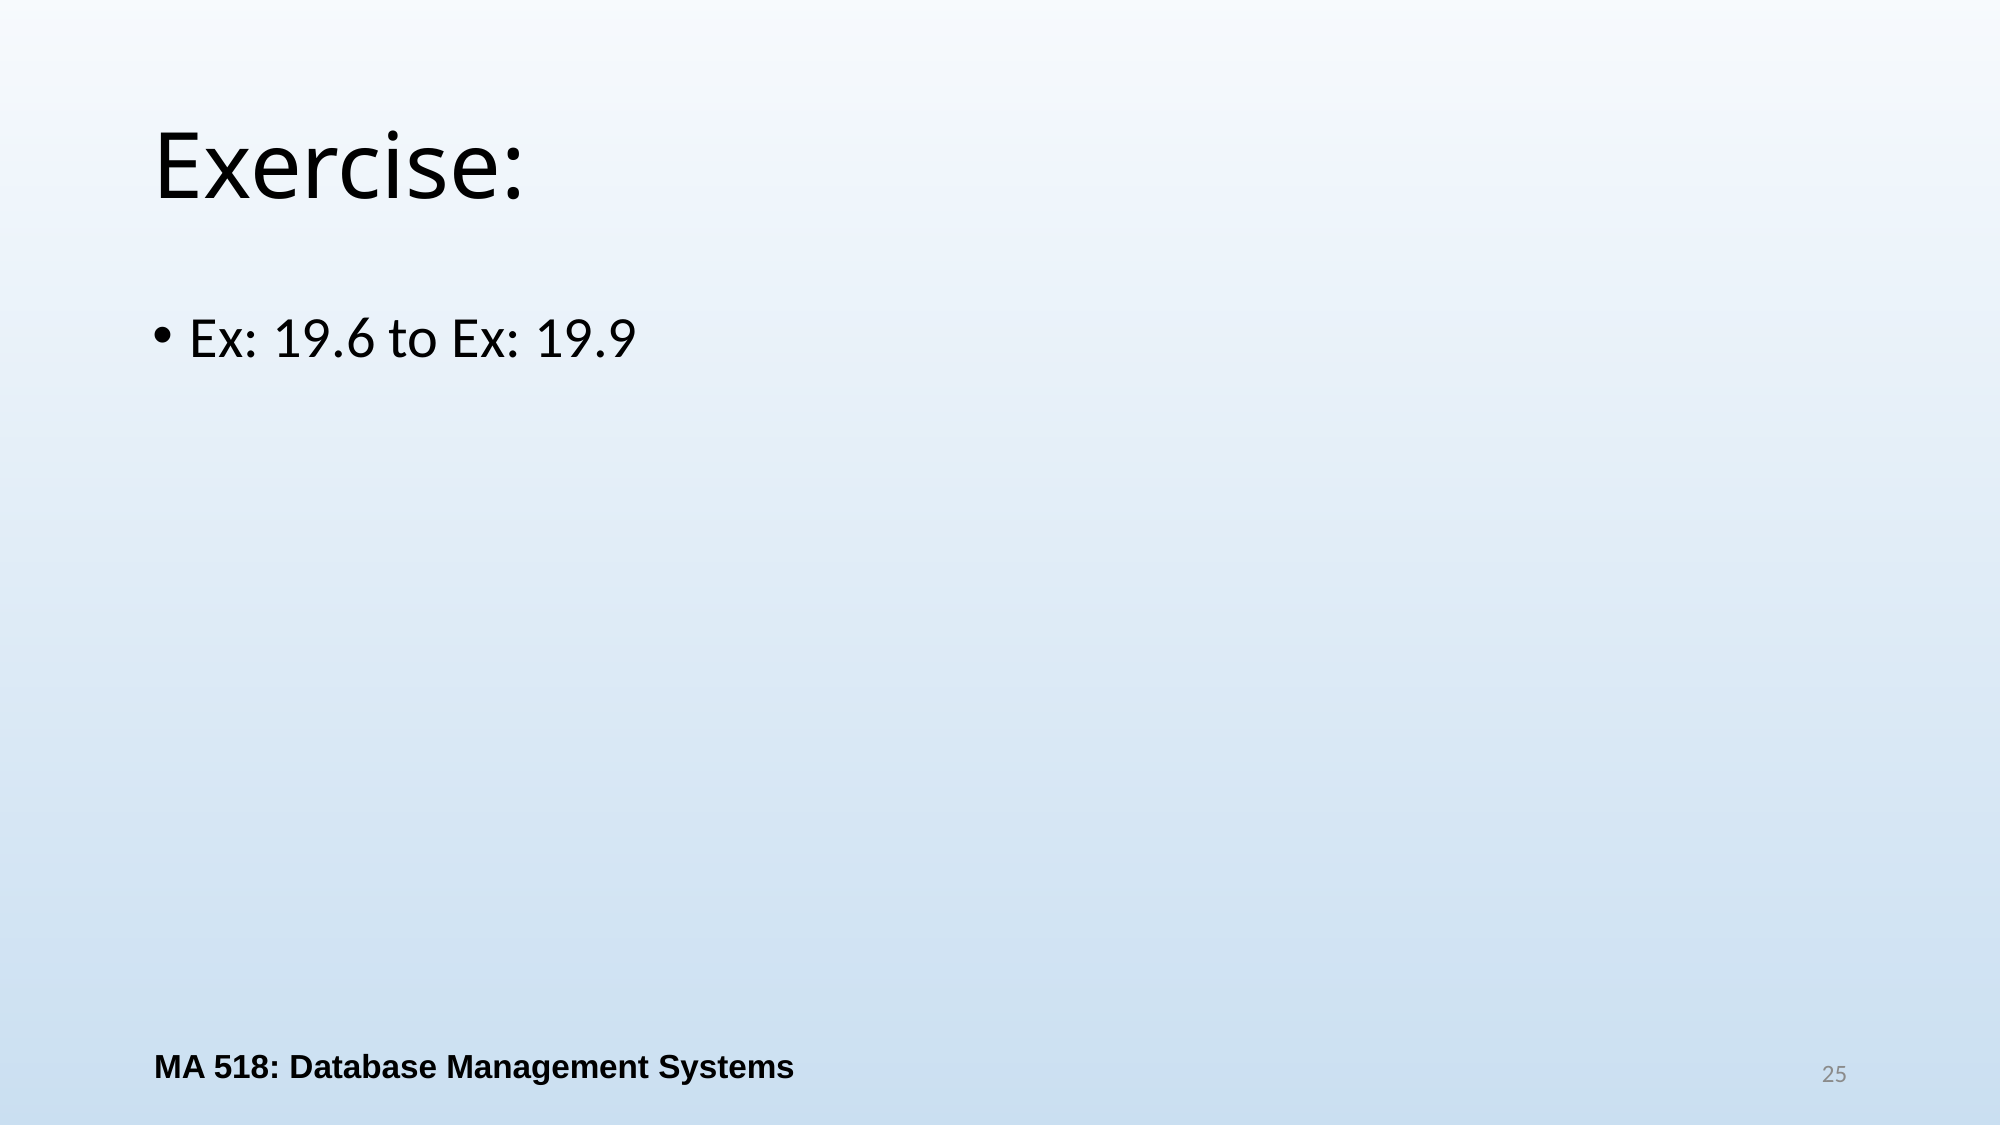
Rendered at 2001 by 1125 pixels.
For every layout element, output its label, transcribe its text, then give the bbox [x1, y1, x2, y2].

footer MA 518: Database Management Systems [137, 1035, 813, 1096]
list Ex: 19.6 to Ex: 19.9 [137, 299, 1863, 1014]
title Exercise: [137, 59, 1863, 278]
slide_number 25 [1412, 1042, 1863, 1103]
